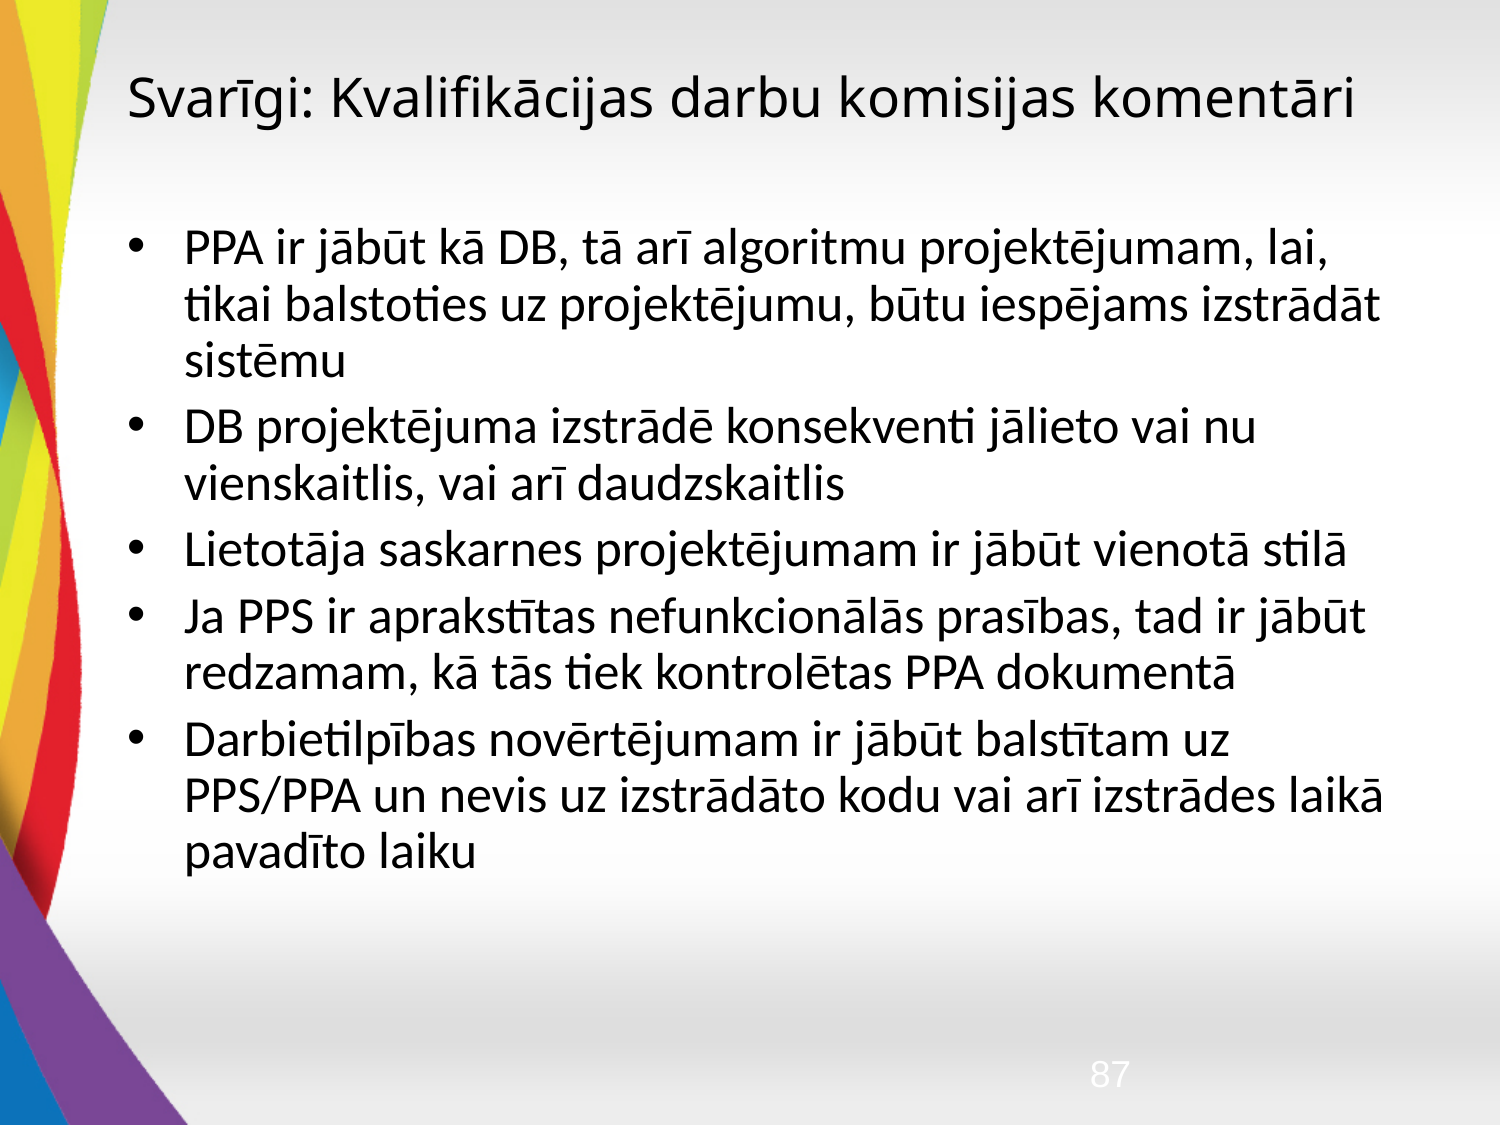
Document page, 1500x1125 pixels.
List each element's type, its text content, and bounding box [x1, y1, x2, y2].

picture [0, 0, 1500, 1125]
title Svarīgi: Kvalifikācijas darbu komisijas komentāri [112, 29, 1425, 163]
slide_number 87 [1074, 1042, 1425, 1103]
list PPA ir jābūt kā DB, tā arī algoritmu projektējumam, lai, tikai balstoties uz projektējumu, būtu iespējams izstrādāt sistēmu DB projektējuma izstrādē konsekventi jālieto vai nu vienskaitlis, vai arī daudzskaitlis Lietotāja saskarnes projektējumam ir jābūt vienotā stilā Ja PPS ir aprakstītas nefunkcionālās prasības, tad ir jābūt redzamam, kā tās tiek kontrolētas PPA dokumentā Darbietilpības novērtējumam ir jābūt balstītam uz PPS/PPA un nevis uz izstrādāto kodu vai arī izstrādes laikā pavadīto laiku [112, 212, 1425, 1113]
